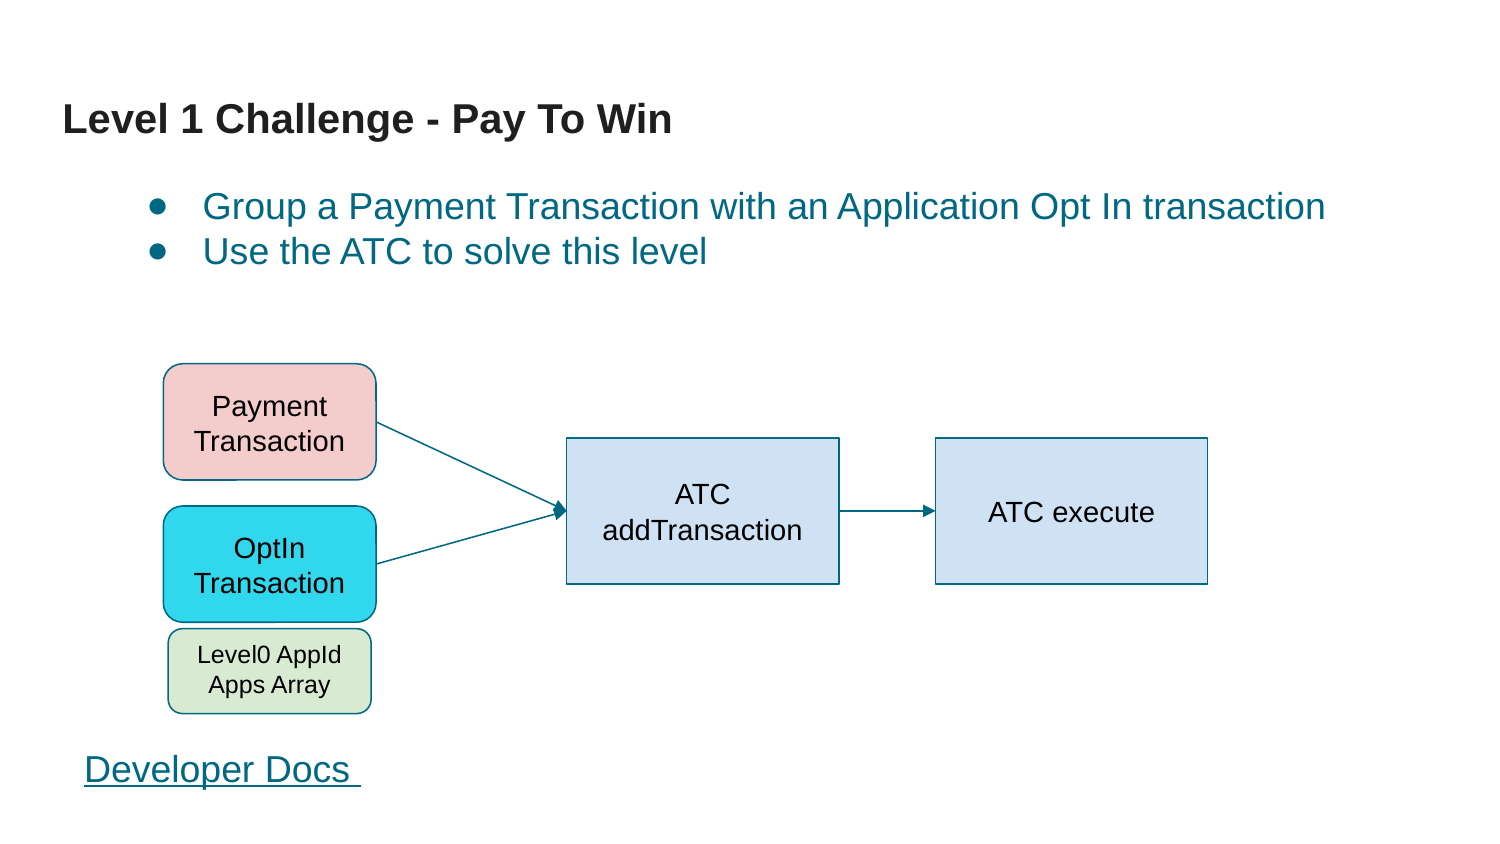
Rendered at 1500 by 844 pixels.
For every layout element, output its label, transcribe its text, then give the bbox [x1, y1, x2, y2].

text_box OptIn Transaction [163, 505, 377, 623]
text_box ATC addTransaction [566, 437, 839, 584]
text_box Group a Payment Transaction with an Application Opt In transaction Use the ATC to solve this level [112, 166, 1395, 613]
title Level 1 Challenge - Pay To Win [51, 72, 1449, 167]
text_box Level0 AppId Apps Array [168, 628, 372, 714]
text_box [375, 510, 567, 565]
text_box Developer Docs [69, 729, 1438, 824]
text_box ATC execute [935, 437, 1208, 584]
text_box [375, 421, 567, 510]
text_box Payment Transaction [163, 363, 377, 481]
